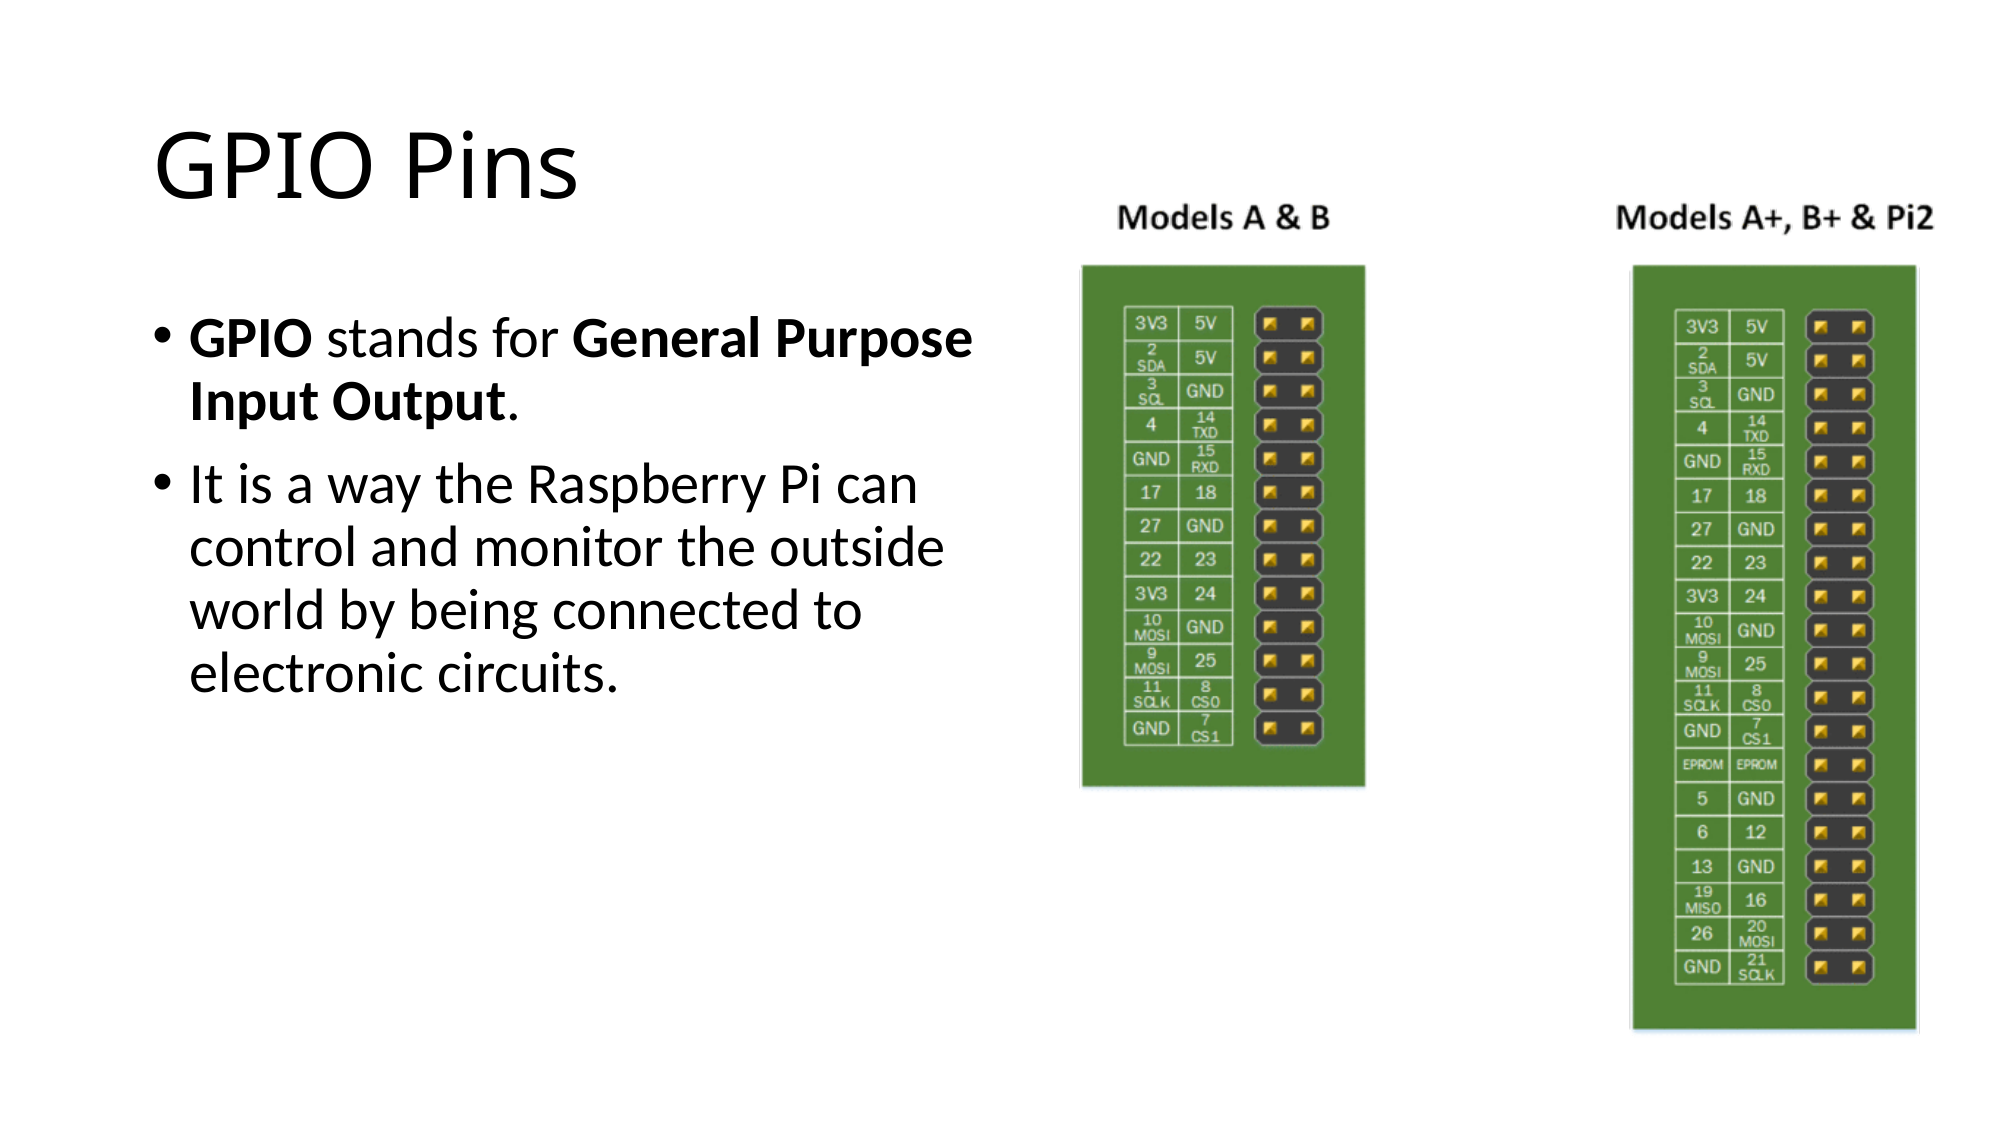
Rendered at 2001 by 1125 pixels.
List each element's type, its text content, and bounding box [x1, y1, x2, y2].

list GPIO stands for General Purpose Input Output. It is a way the Raspberry Pi can control and monitor the outside world by being connected to electronic circuits. [137, 299, 1012, 995]
title GPIO Pins [137, 59, 1863, 278]
picture [1077, 183, 1955, 1046]
